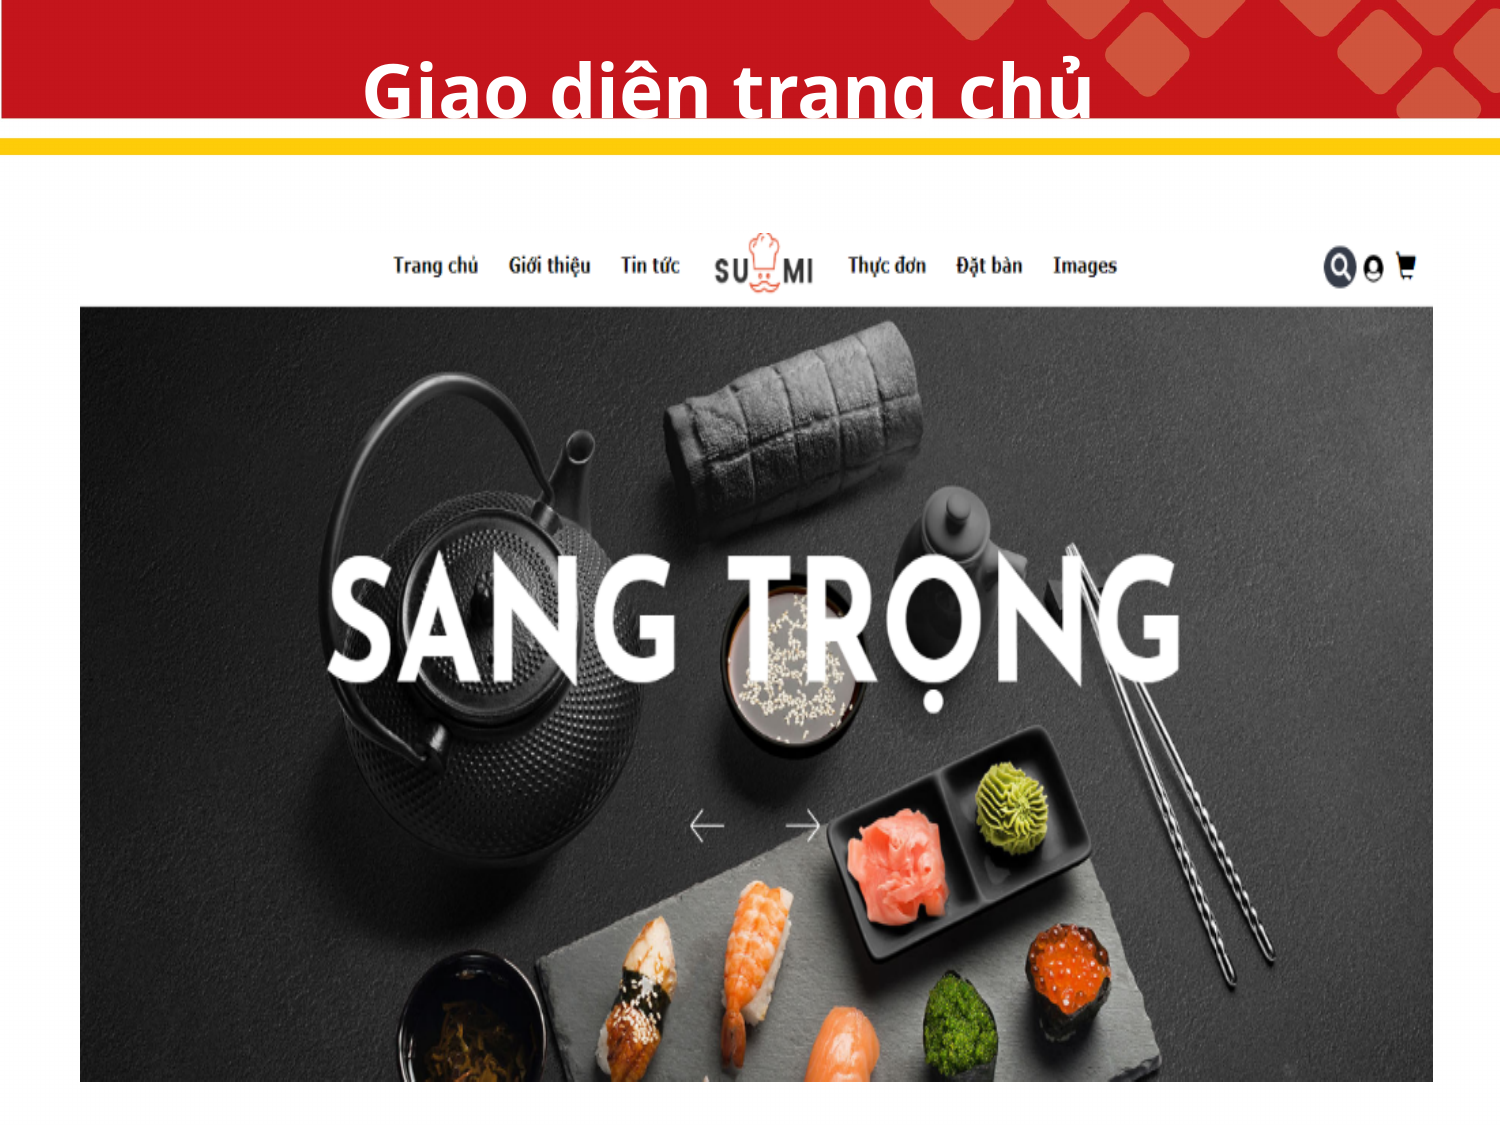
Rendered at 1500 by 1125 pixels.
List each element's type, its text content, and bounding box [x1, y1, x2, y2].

title Giao diện trang chủ [80, 0, 1397, 204]
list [80, 233, 1433, 1082]
picture [0, 0, 1500, 1125]
